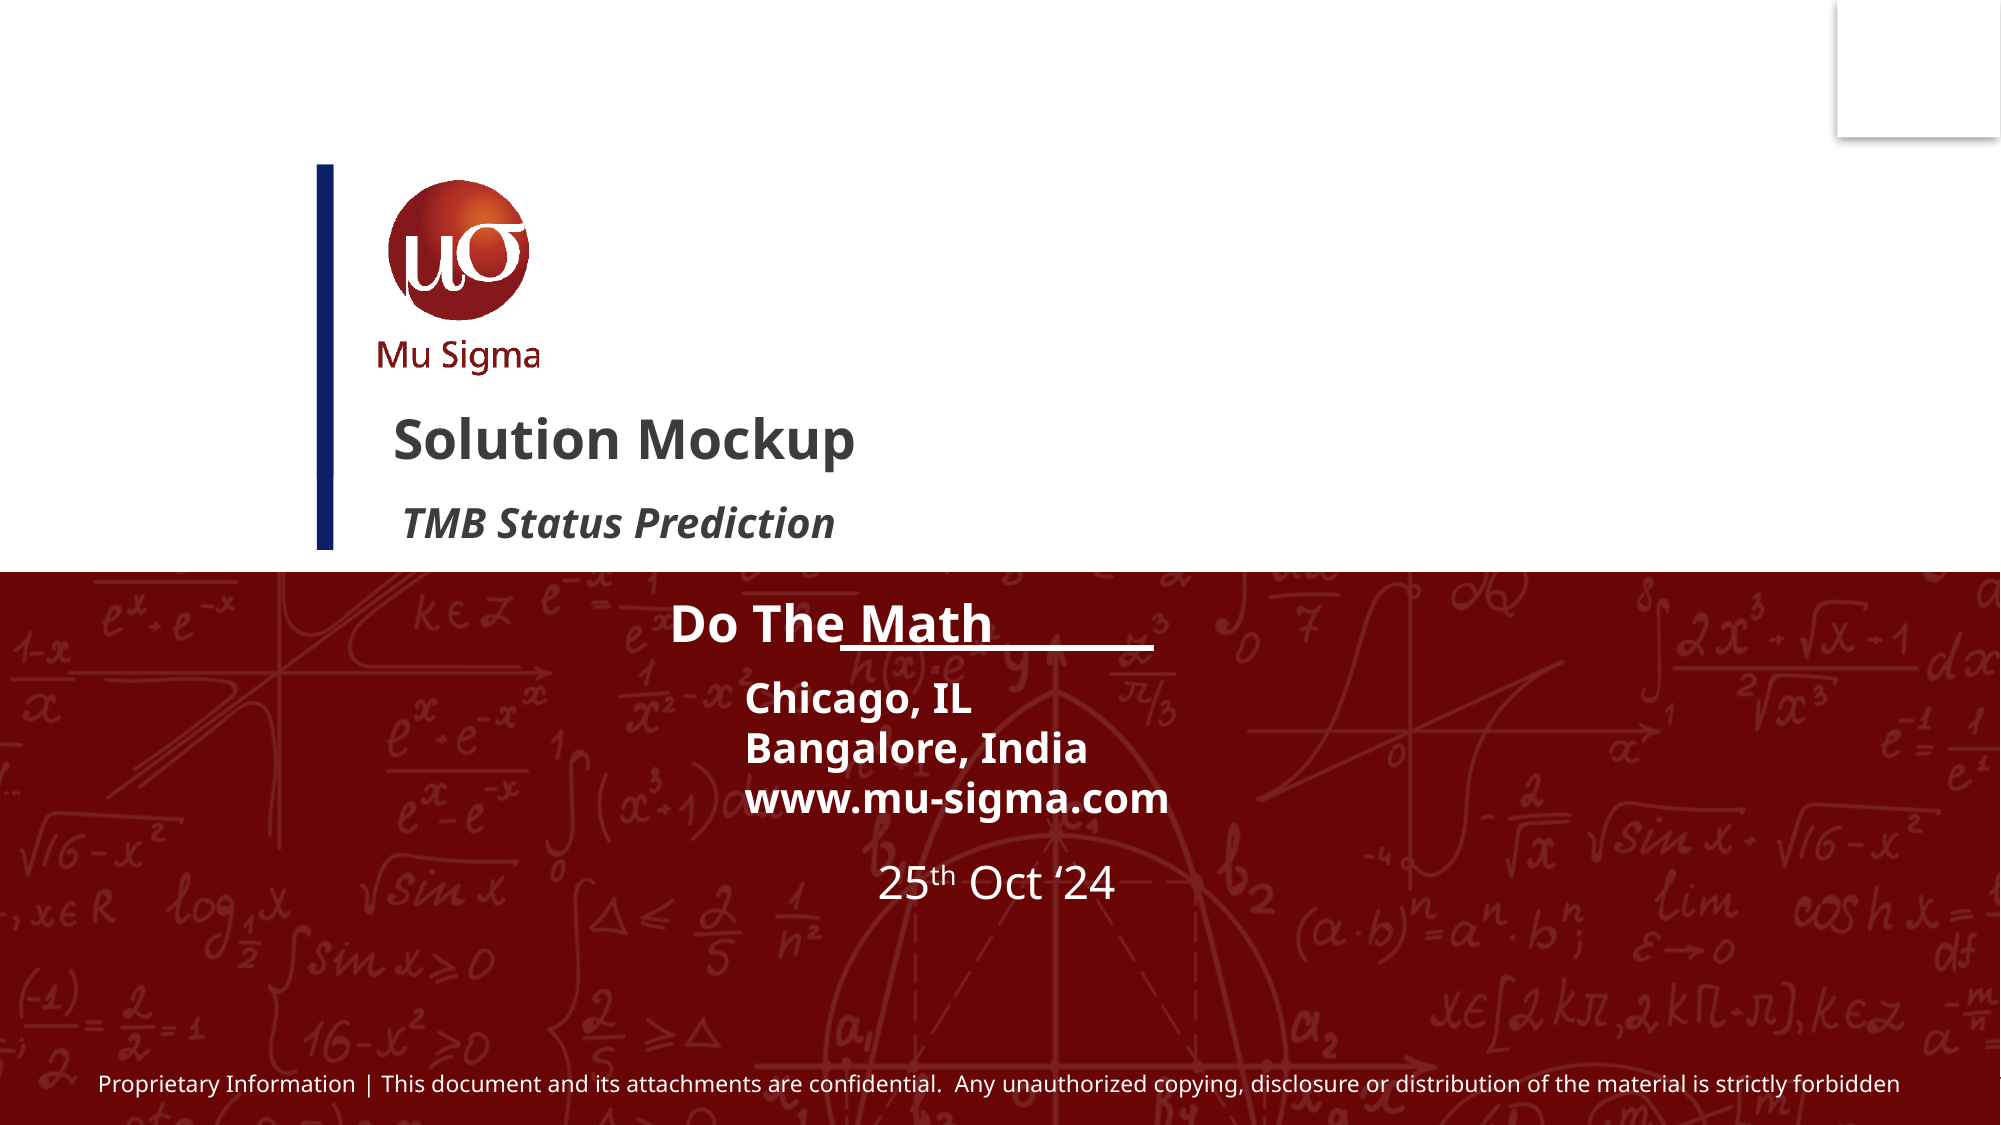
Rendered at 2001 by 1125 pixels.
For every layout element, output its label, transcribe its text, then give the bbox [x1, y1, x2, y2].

picture [0, 572, 2000, 1125]
list TMB Status Prediction [378, 487, 1764, 563]
picture [378, 180, 540, 380]
list 25th Oct ‘24 [726, 837, 1267, 924]
title Solution Mockup [377, 404, 1764, 480]
